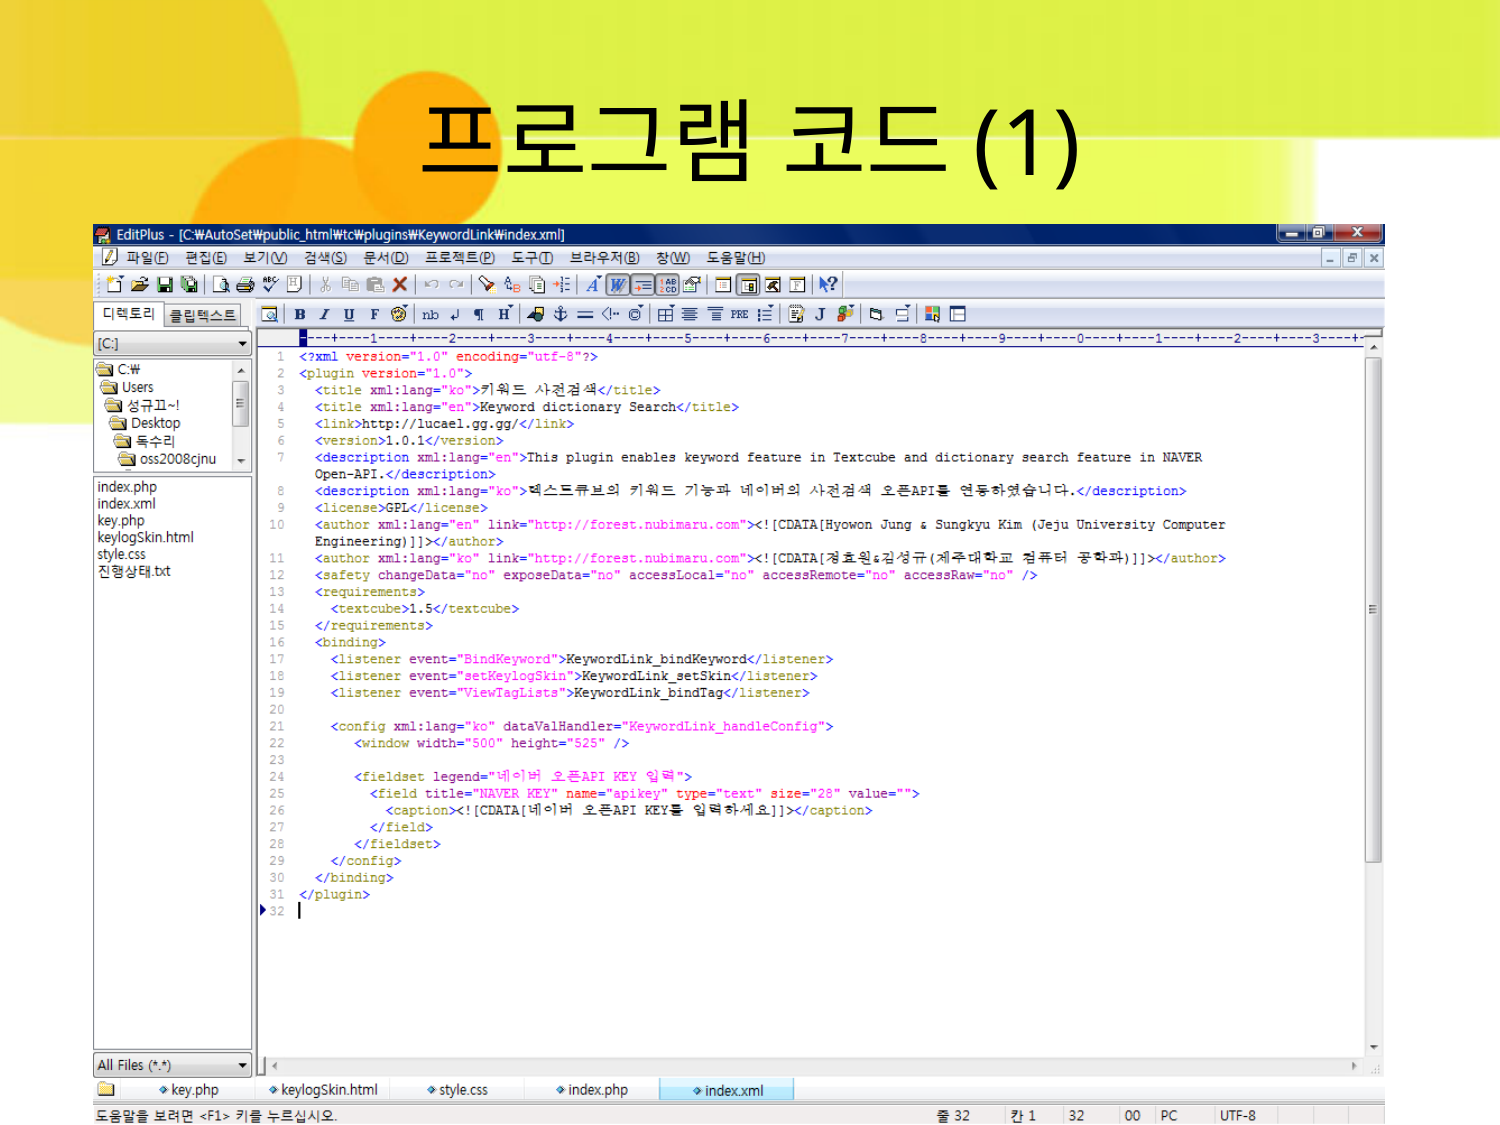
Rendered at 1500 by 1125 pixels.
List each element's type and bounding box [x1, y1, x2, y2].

list [93, 223, 1385, 1125]
picture [0, 0, 1500, 1125]
